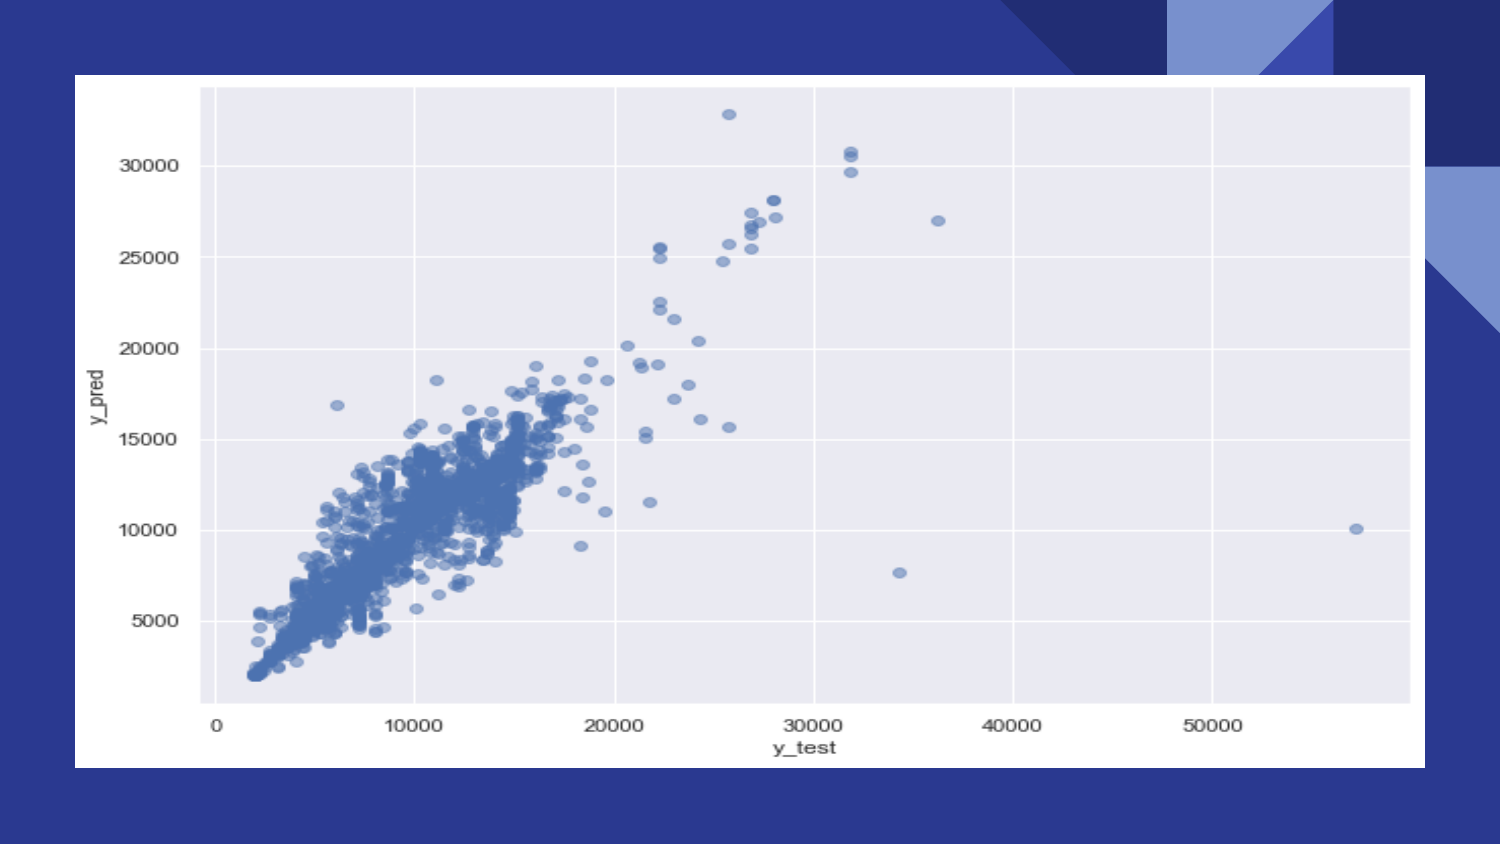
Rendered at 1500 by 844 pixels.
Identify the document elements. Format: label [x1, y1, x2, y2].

picture [75, 75, 1425, 769]
